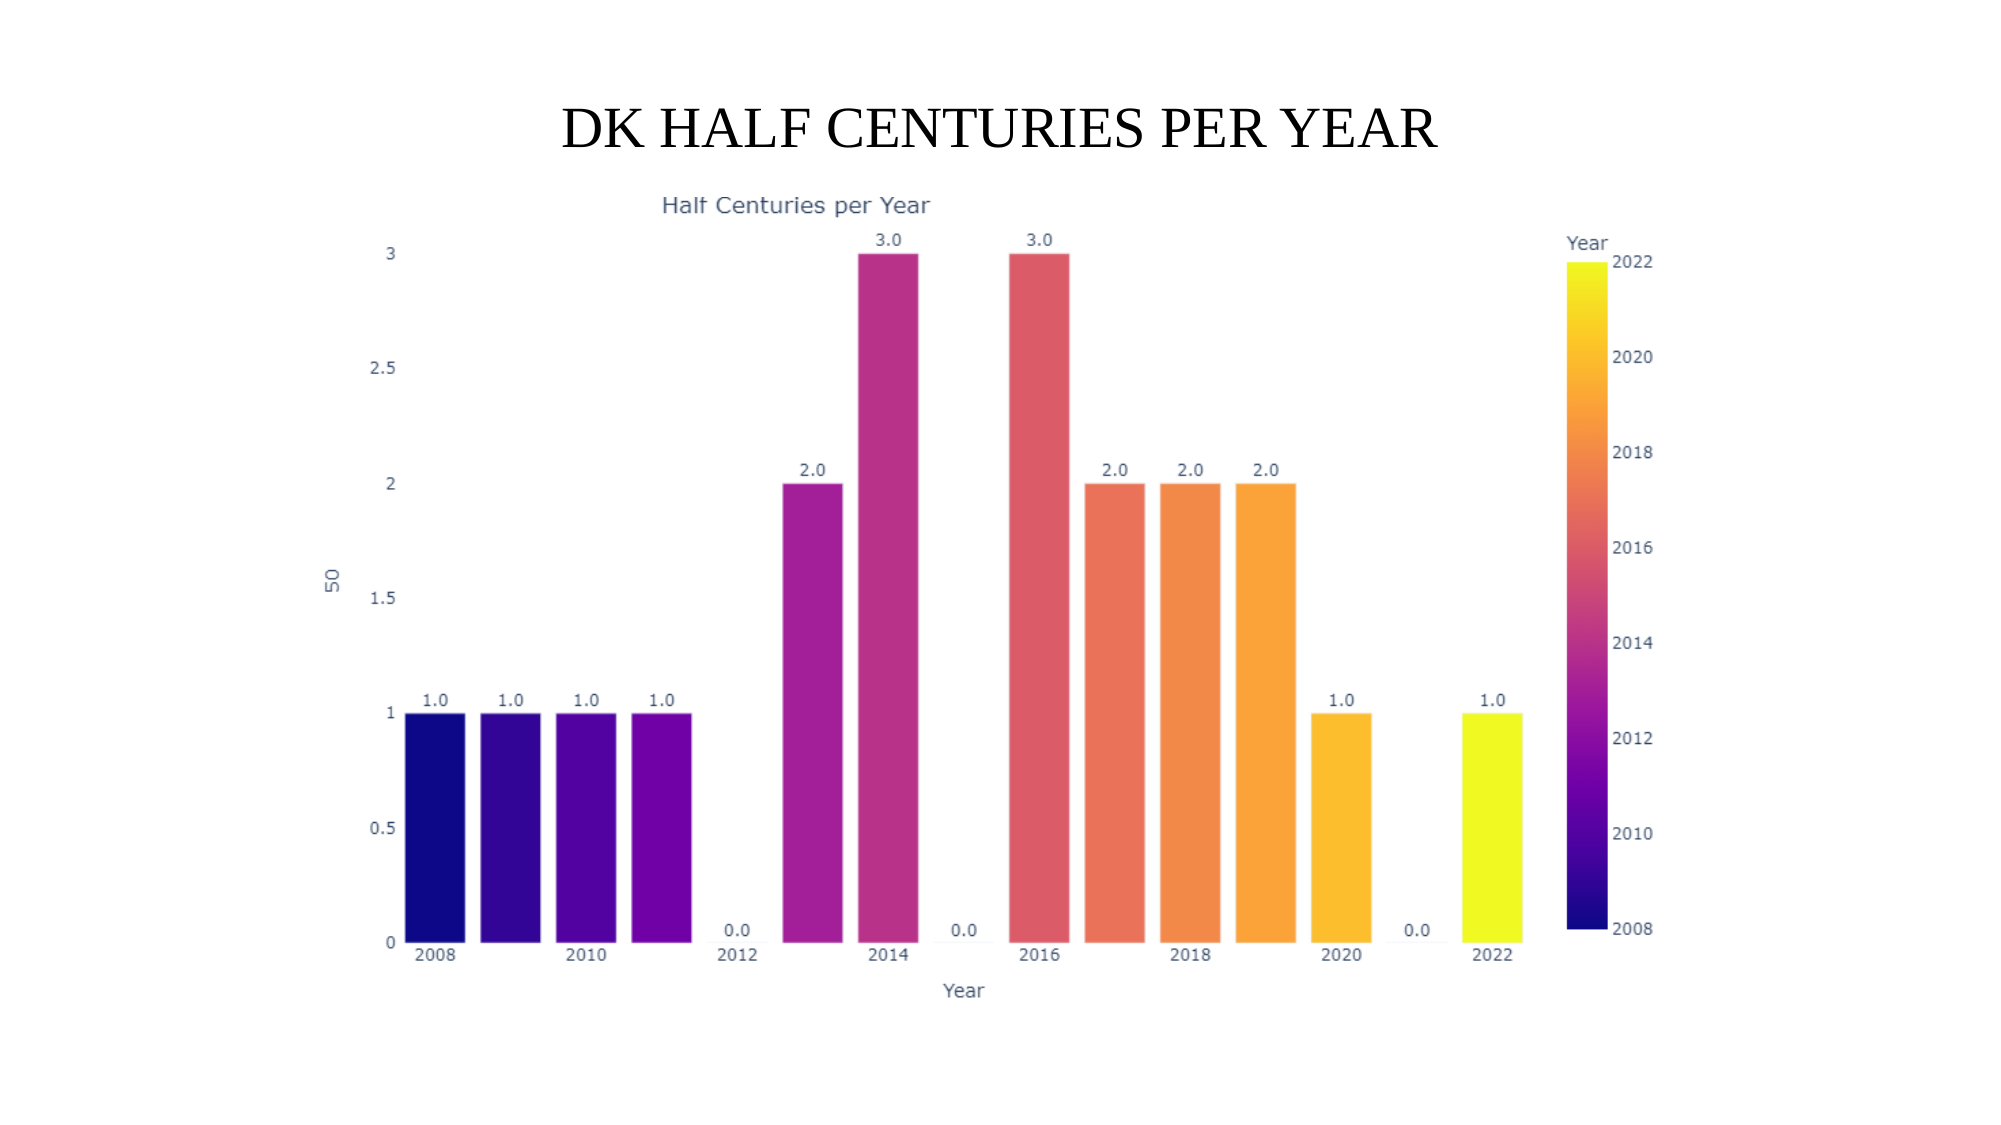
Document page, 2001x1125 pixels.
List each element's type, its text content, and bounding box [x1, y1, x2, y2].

title DK HALF CENTURIES PER YEAR [137, 59, 1863, 198]
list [320, 197, 1680, 1014]
